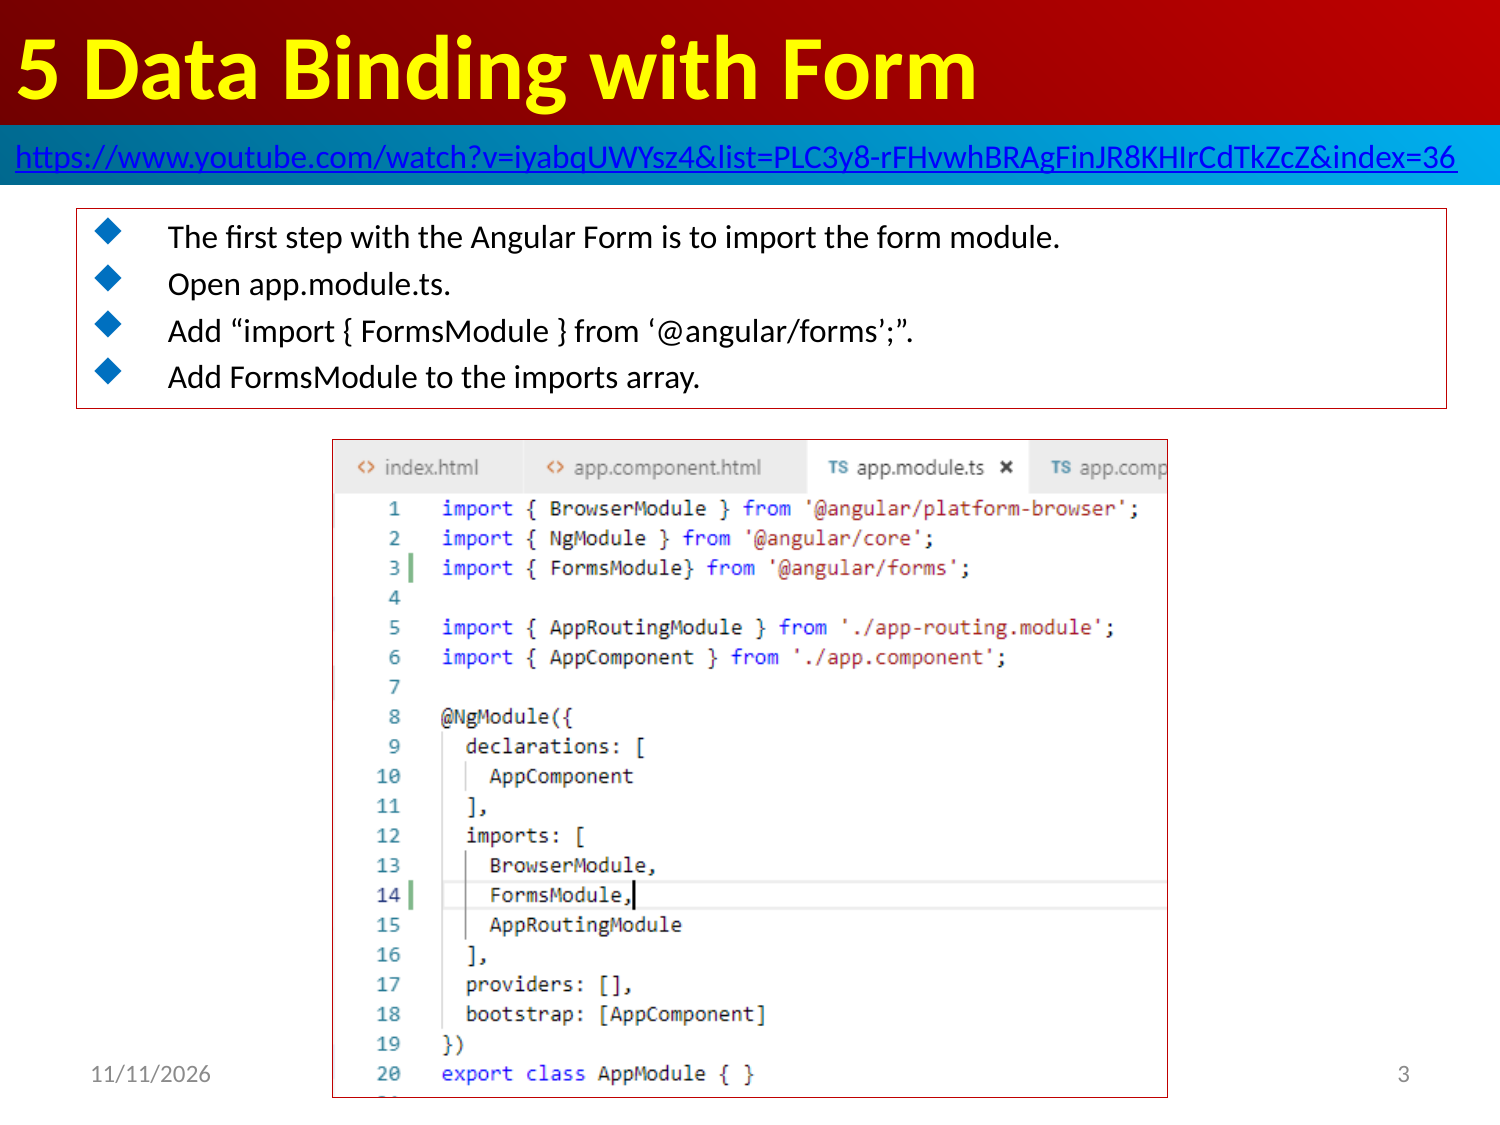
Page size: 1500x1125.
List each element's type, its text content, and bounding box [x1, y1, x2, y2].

text_box https://www.youtube.com/watch?v=iyabqUWYsz4&list=PLC3y8-rFHvwhBRAgFinJR8KHIrCdTkZcZ&index=36 [0, 125, 1500, 185]
title 5 Data Binding with Form [0, 0, 1500, 125]
subtitle The first step with the Angular Form is to import the form module. Open app.module.ts. Add “import { FormsModule } from ‘@angular/forms’;”. Add FormsModule to the imports array. [76, 208, 1447, 409]
slide_number 3 [1169, 1042, 1425, 1103]
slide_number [75, 1042, 329, 1103]
picture [332, 439, 1168, 1098]
